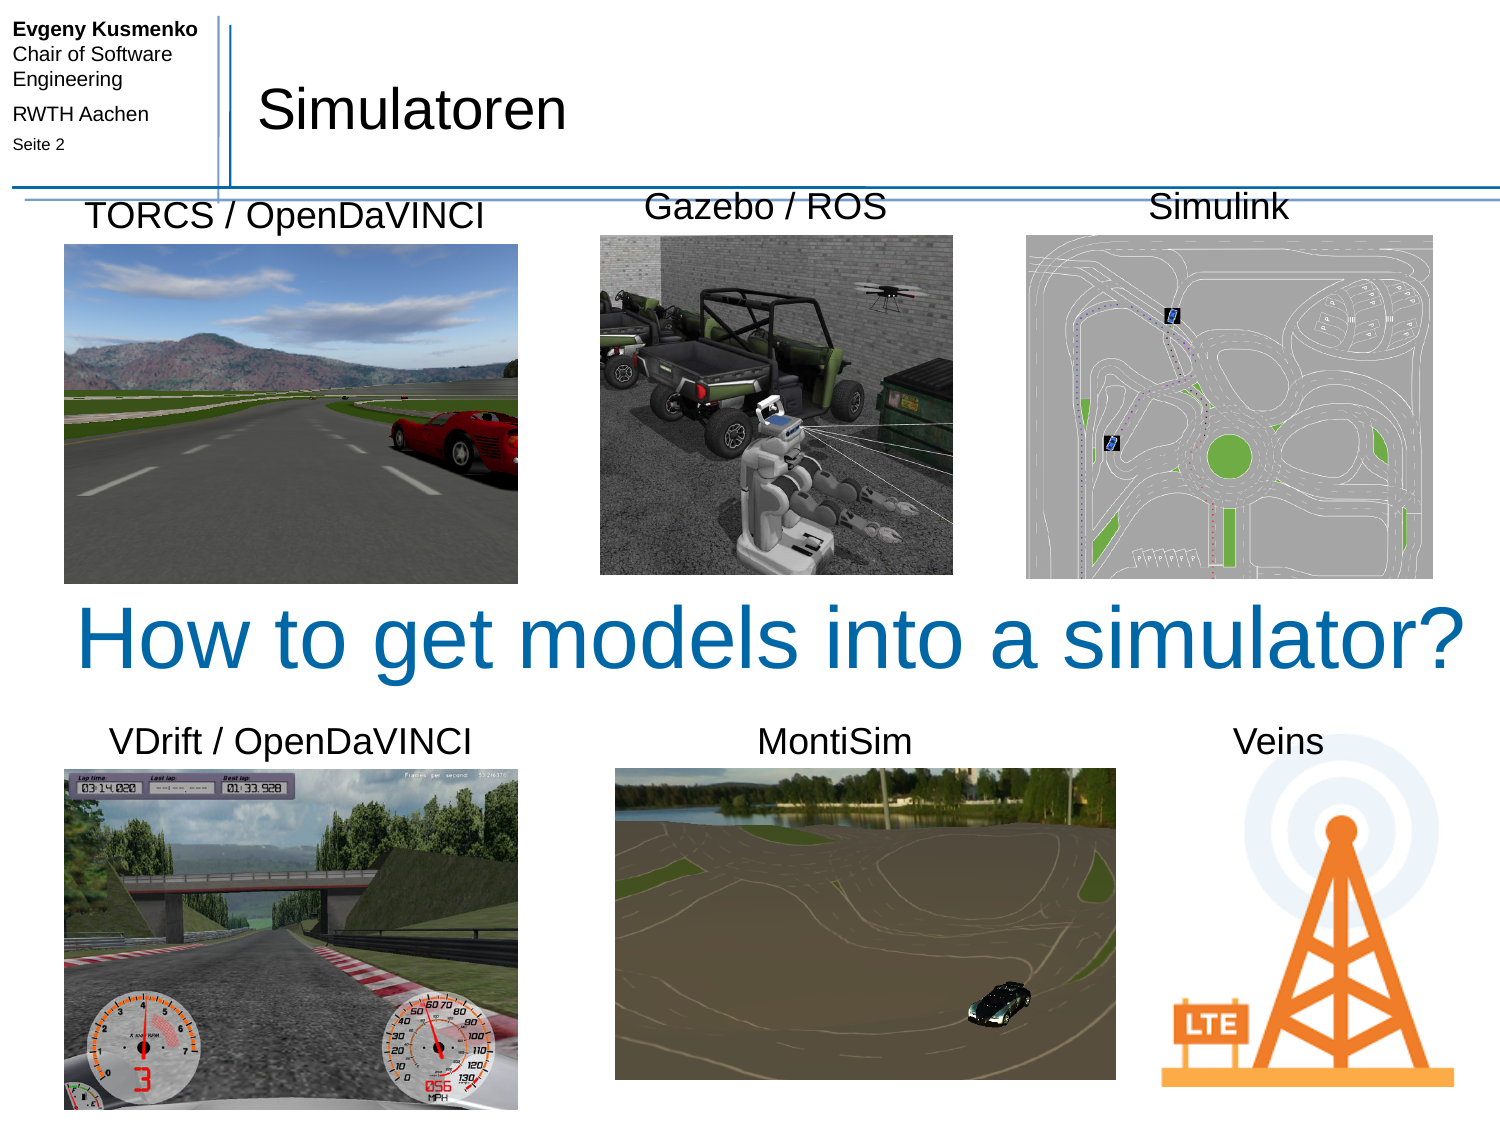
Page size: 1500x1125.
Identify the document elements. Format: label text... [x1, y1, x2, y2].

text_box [600, 174, 953, 576]
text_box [615, 708, 1341, 1081]
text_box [64, 708, 518, 1110]
text_box How to get models into a simulator? [0, 573, 1500, 694]
picture [1132, 734, 1485, 1087]
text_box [1026, 174, 1433, 580]
title Simulatoren [242, 37, 1483, 176]
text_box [64, 183, 518, 584]
